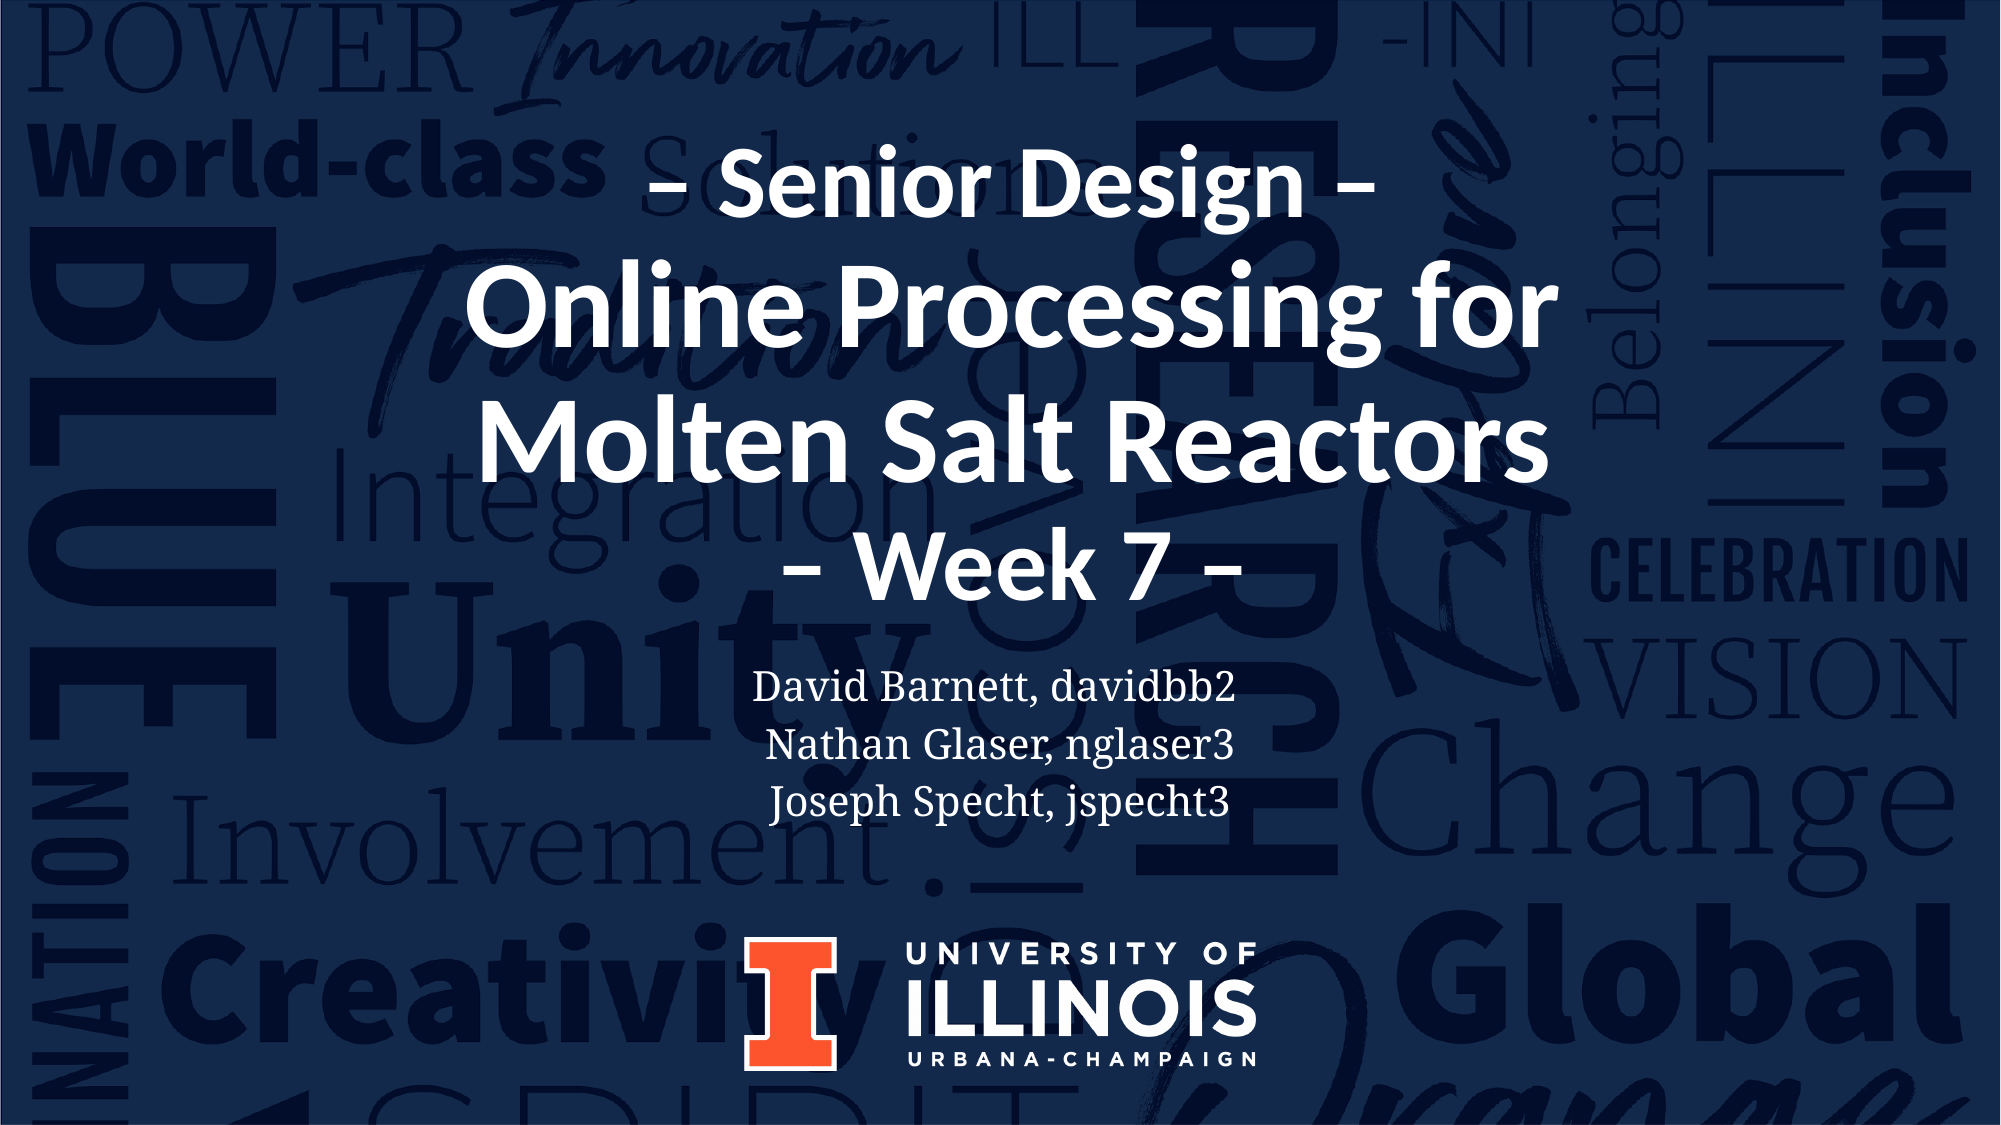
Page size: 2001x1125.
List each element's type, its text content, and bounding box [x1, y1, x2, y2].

picture [0, 0, 2001, 1125]
text_box – Senior Design – Online Processing for Molten Salt Reactors – Week 7 – [262, 95, 1764, 630]
text_box David Barnett, davidbb2 Nathan Glaser, nglaser3 Joseph Specht, jspecht3 [533, 645, 1467, 917]
